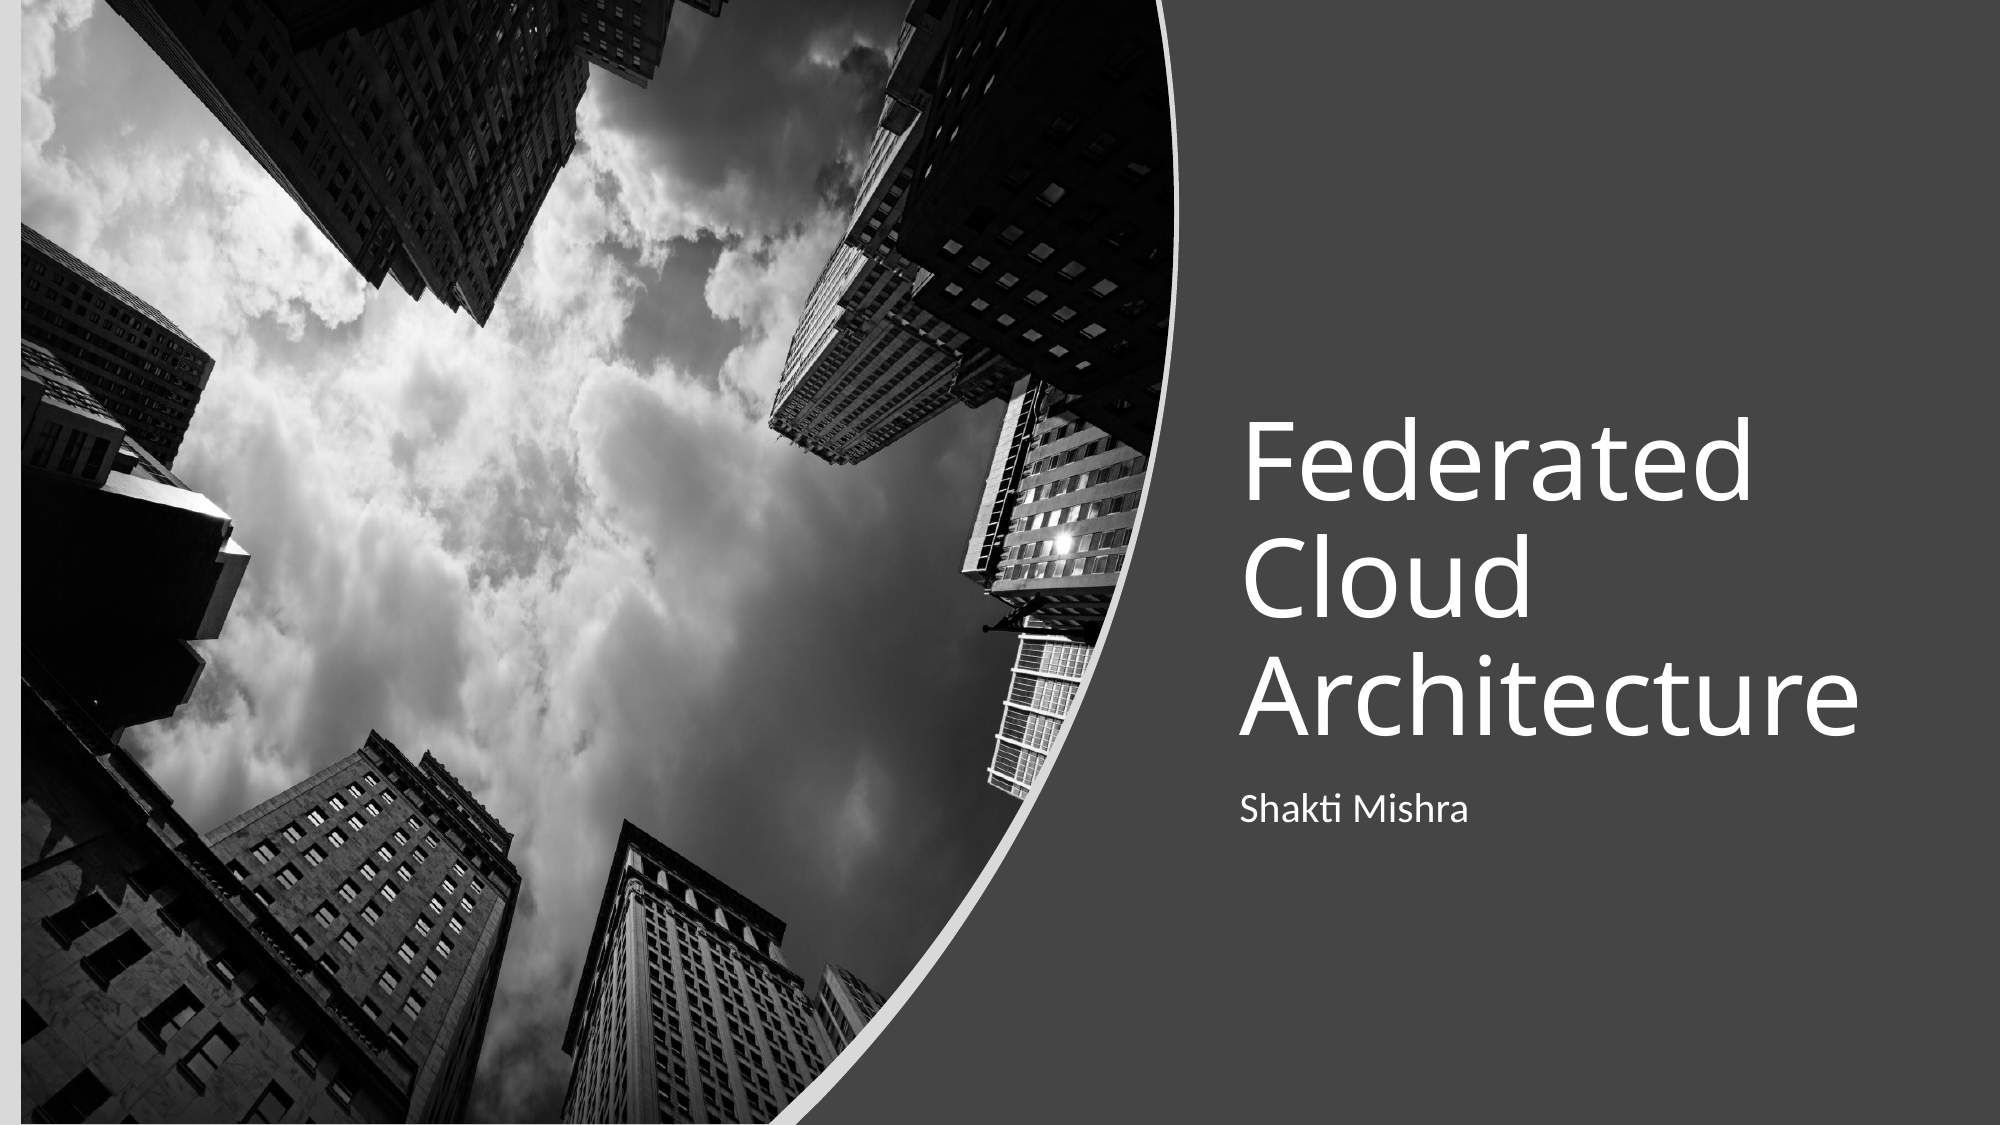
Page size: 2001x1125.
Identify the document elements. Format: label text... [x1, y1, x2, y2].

text_box [1174, 85, 1181, 338]
subtitle Shakti Mishra [1224, 779, 1895, 968]
picture [20, 0, 1175, 1125]
text_box [0, 0, 20, 1125]
title Federated Cloud Architecture [1224, 292, 1895, 767]
